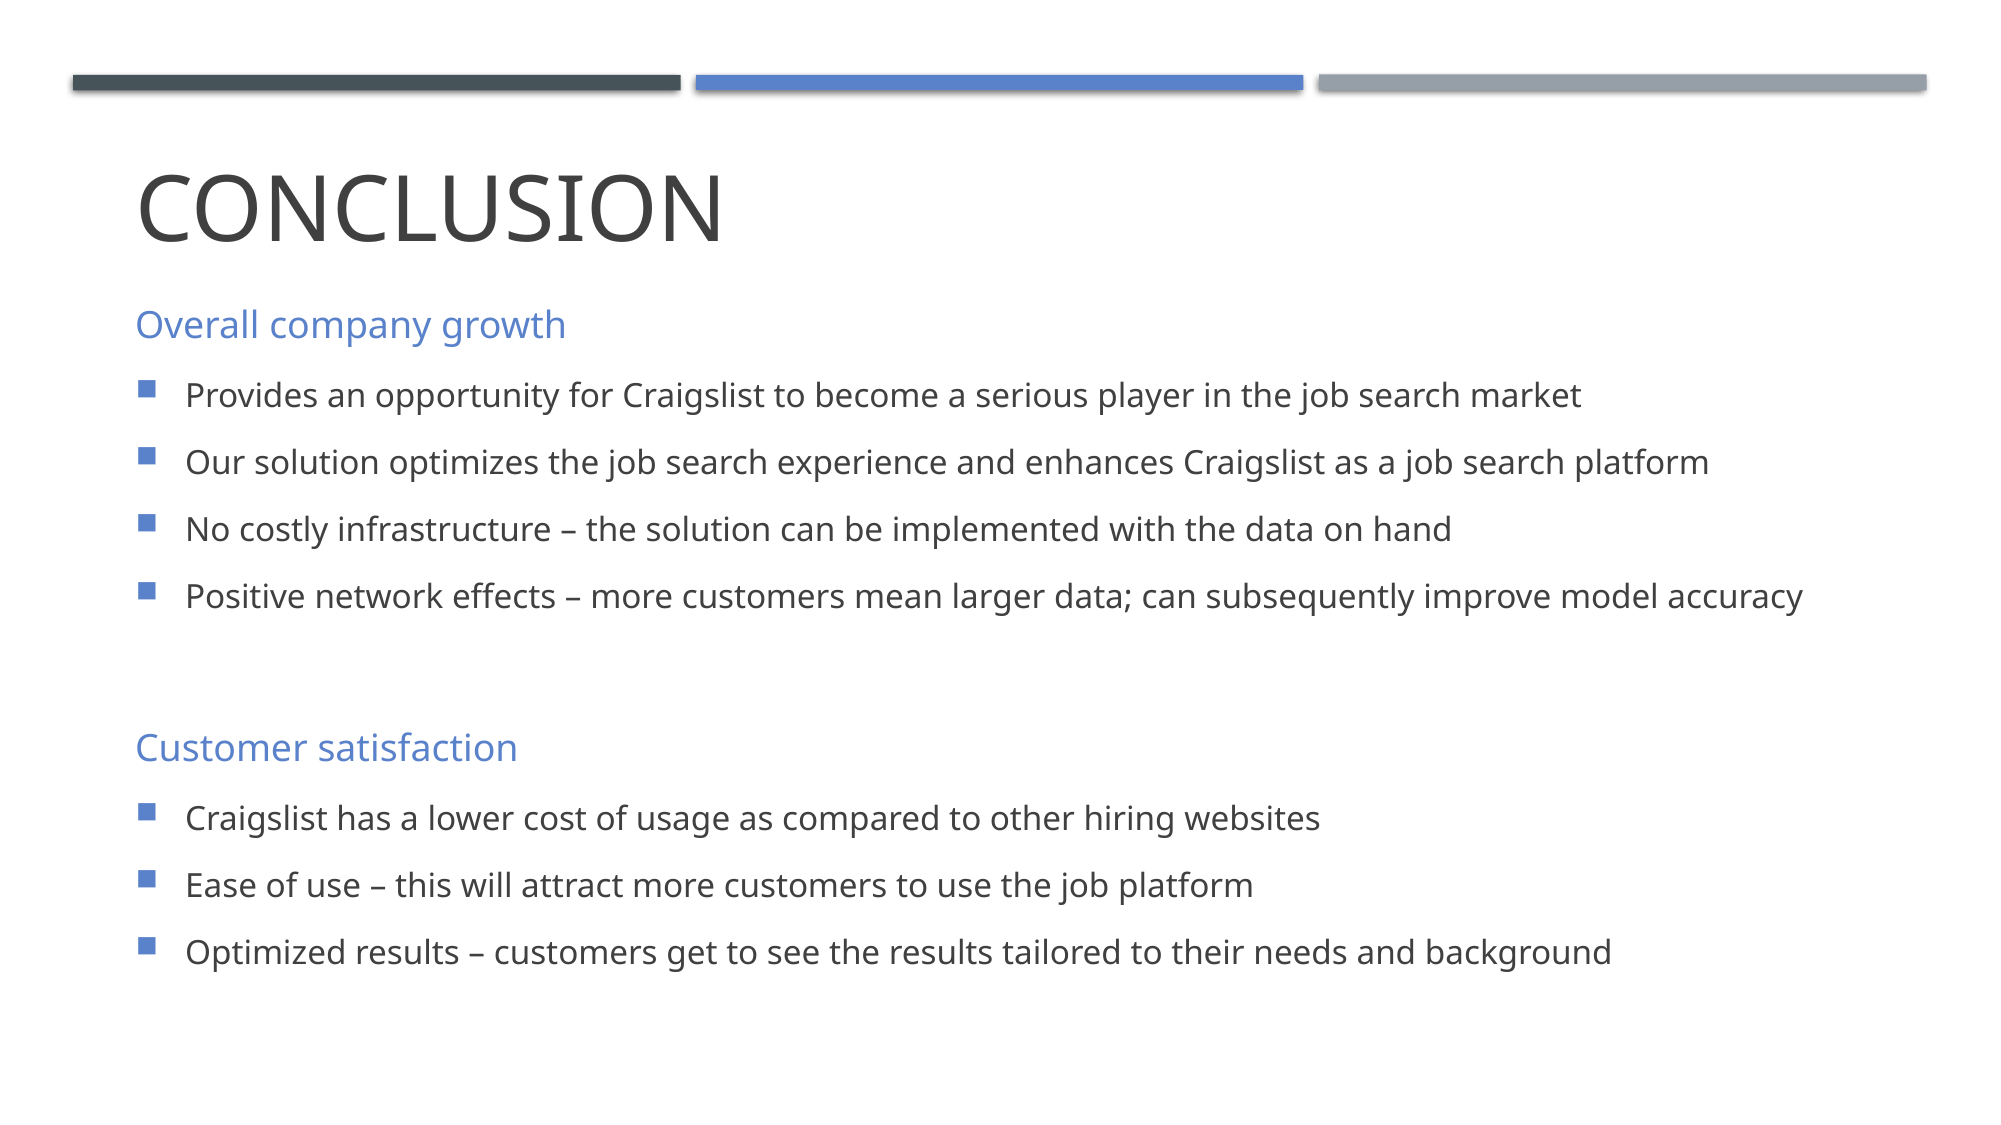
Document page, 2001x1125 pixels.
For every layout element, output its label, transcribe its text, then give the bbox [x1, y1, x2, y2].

text_box Customer satisfaction Craigslist has a lower cost of usage as compared to other hiring websites Ease of use – this will attract more customers to use the job platform Optimized results – customers get to see the results tailored to their needs and background [120, 708, 1930, 989]
text_box Overall company growth Provides an opportunity for Craigslist to become a serious player in the job search market Our solution optimizes the job search experience and enhances Craigslist as a job search platform No costly infrastructure – the solution can be implemented with the data on hand Positive network effects – more customers mean larger data; can subsequently improve model accuracy [120, 285, 1930, 667]
text_box Conclusion [120, 132, 1930, 270]
